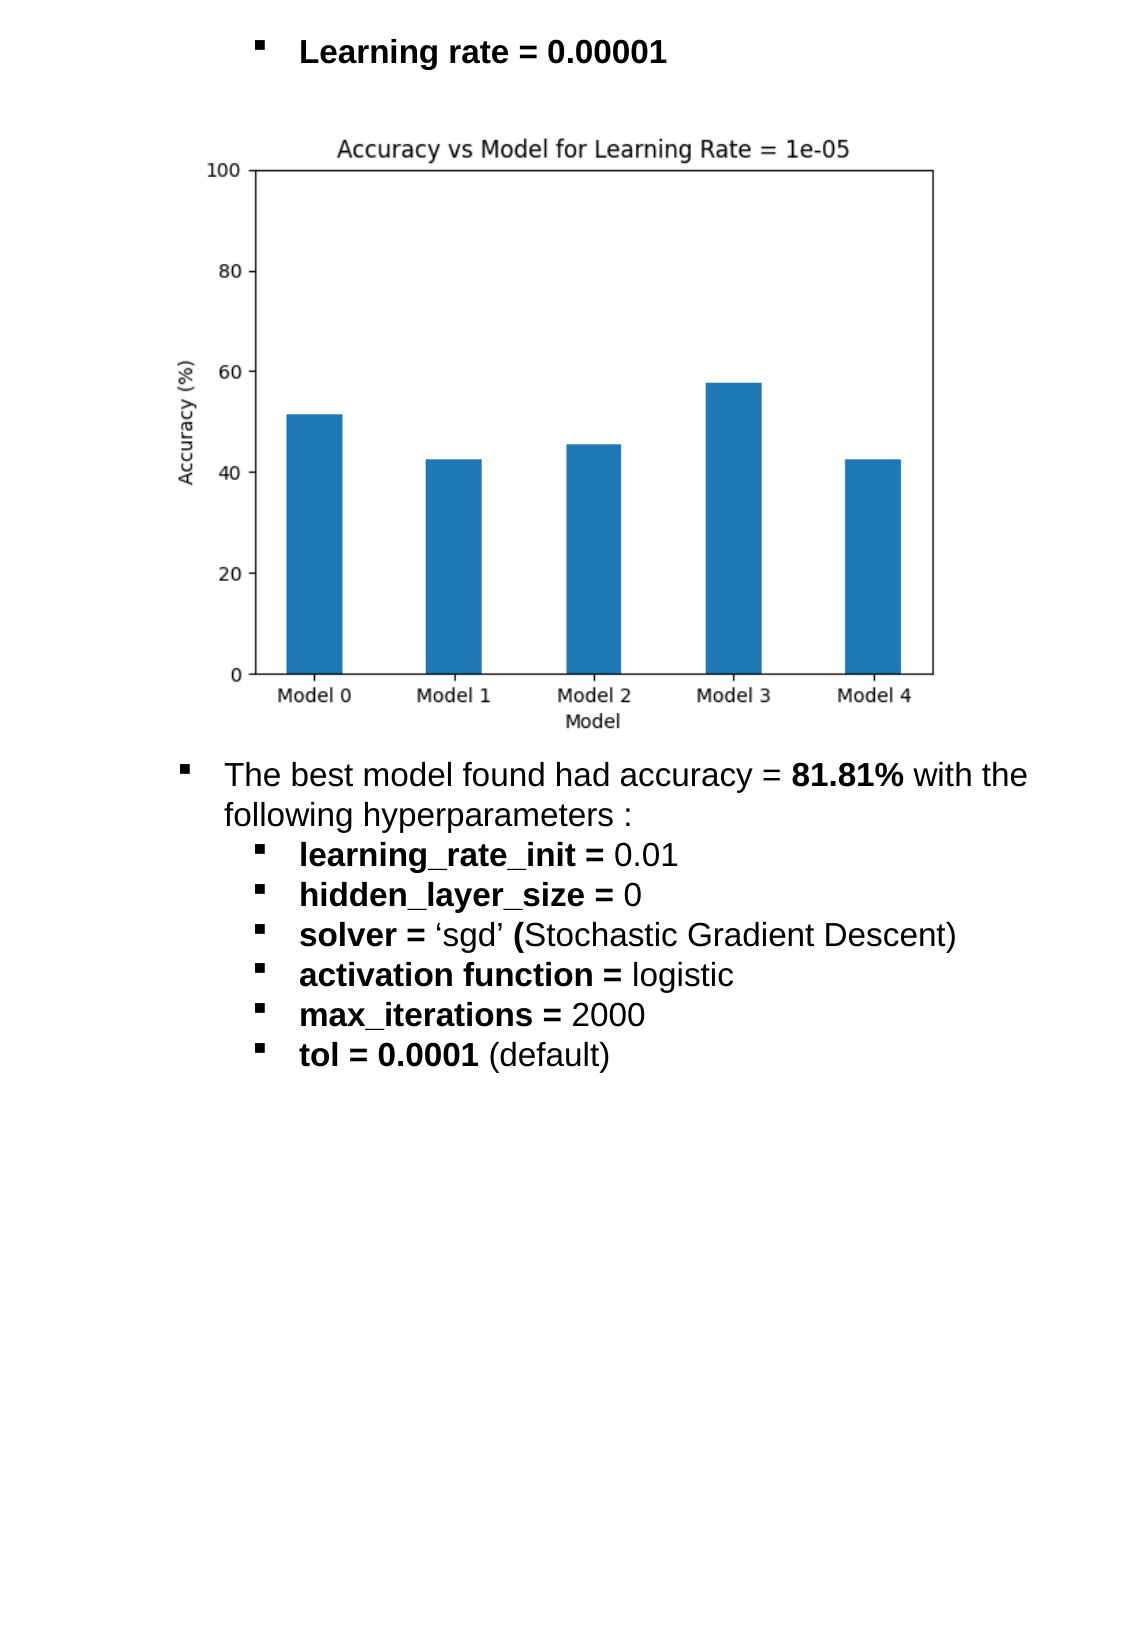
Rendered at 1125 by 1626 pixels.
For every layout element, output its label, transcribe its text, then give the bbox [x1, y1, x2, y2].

text_box Learning rate = 0.00001 The best model found had accuracy = 81.81% with the following hyperparameters : learning_rate_init = 0.01 hidden_layer_size = 0 solver = ‘sgd’ (Stochastic Gradient Descent) activation function = logistic max_iterations = 2000 tol = 0.0001 (default) [87, 22, 1112, 1625]
picture [146, 91, 1020, 746]
